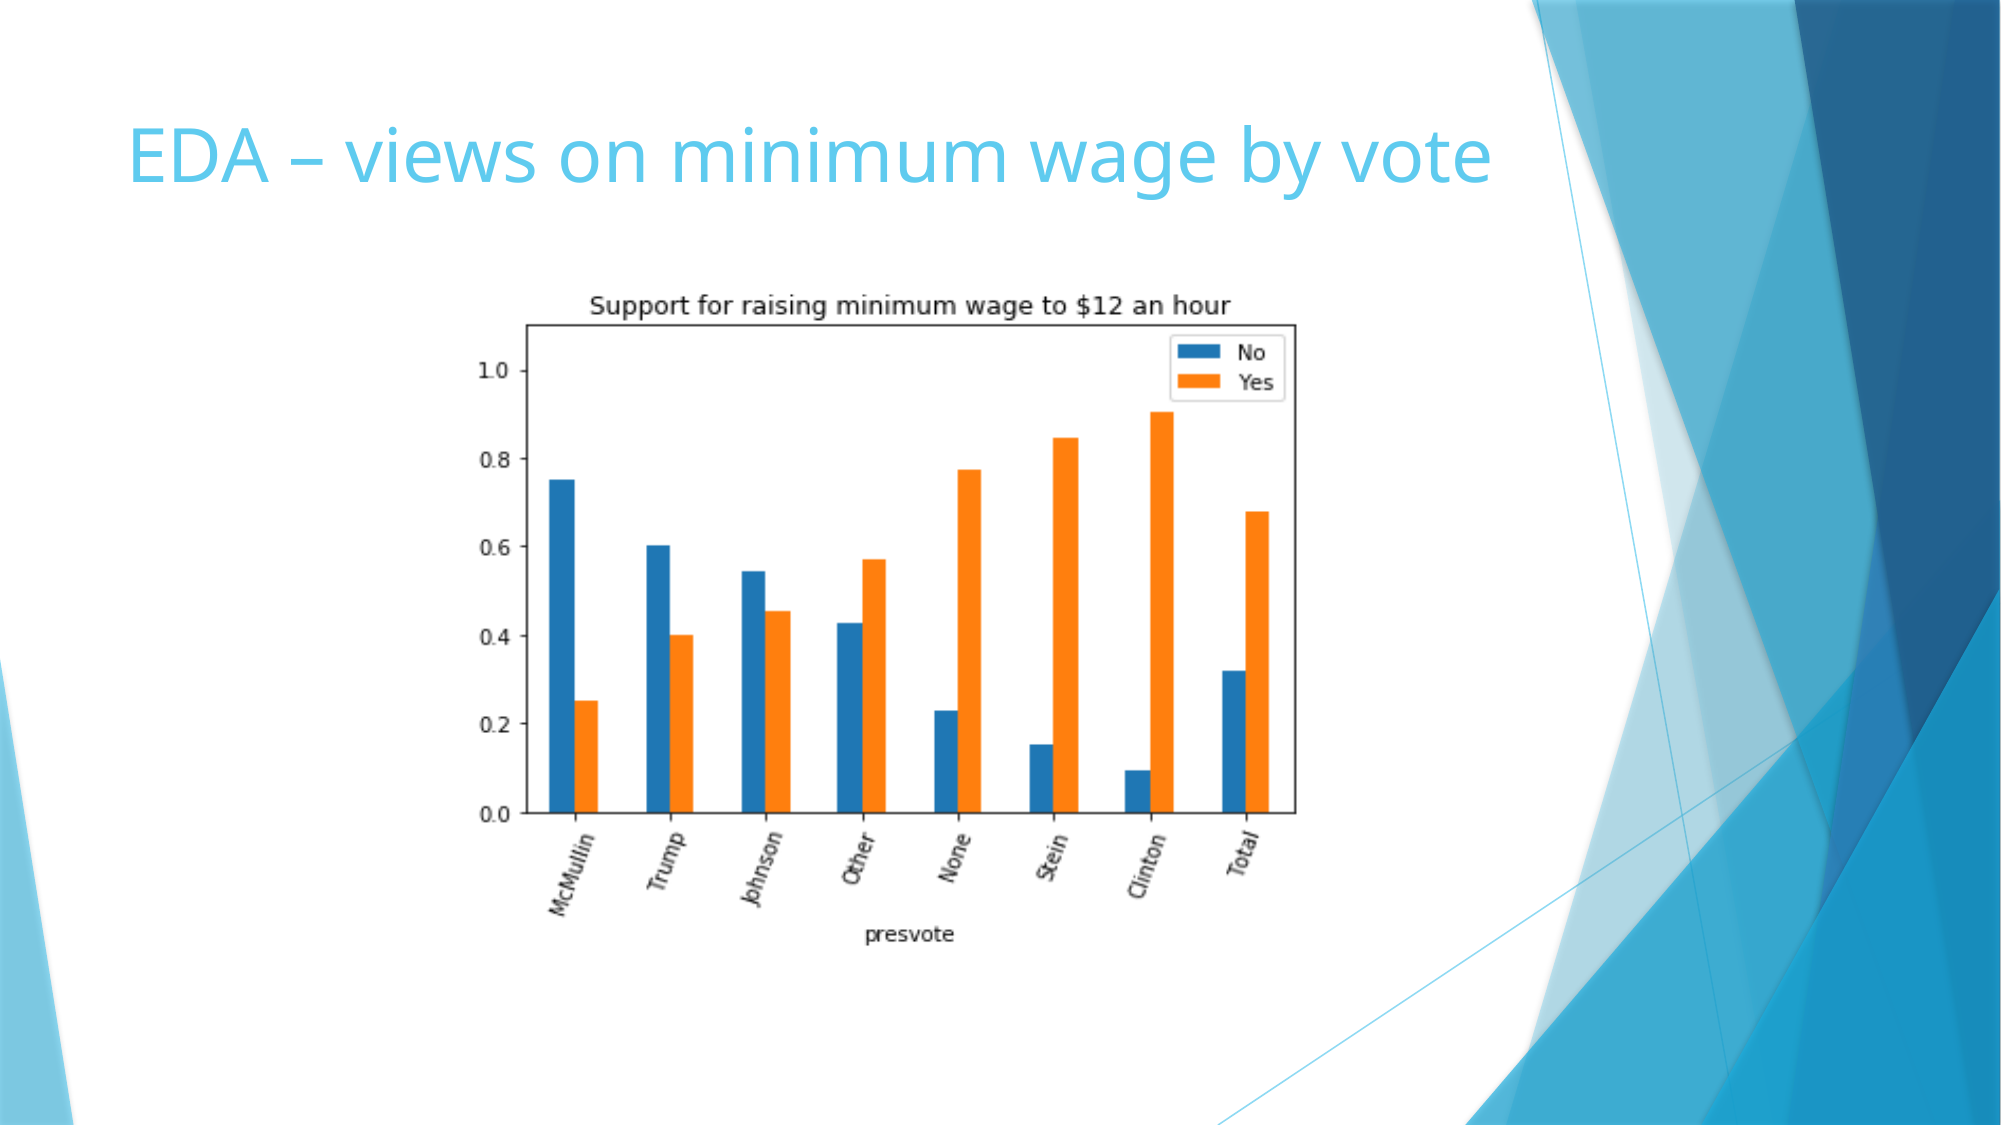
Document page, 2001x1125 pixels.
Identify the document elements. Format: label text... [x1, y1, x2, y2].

title EDA – views on minimum wage by vote [111, 99, 1522, 317]
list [462, 280, 1316, 958]
